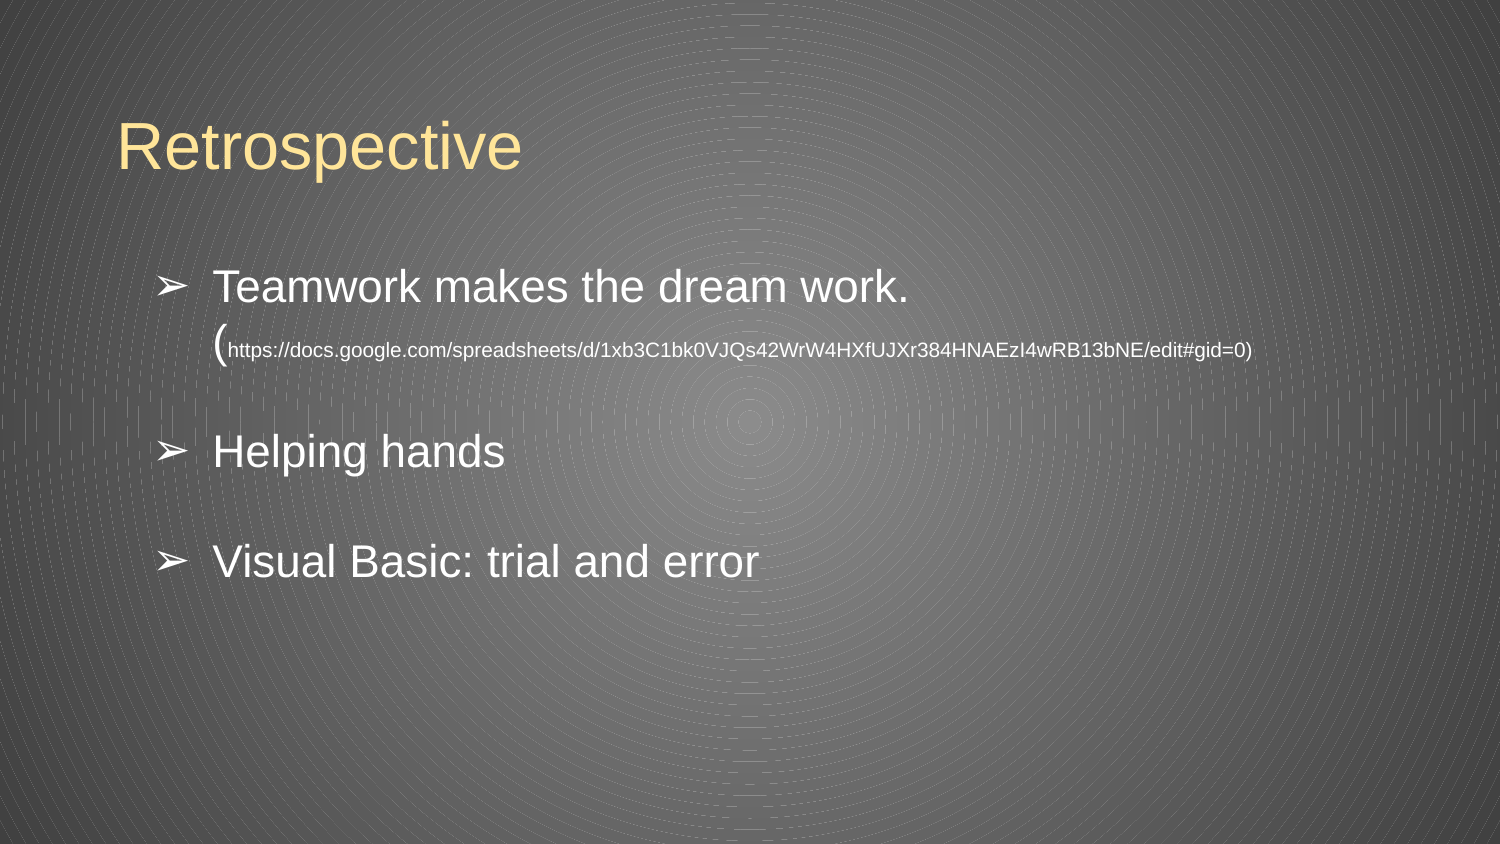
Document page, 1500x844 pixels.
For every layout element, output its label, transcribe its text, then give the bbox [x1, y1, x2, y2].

title Retrospective [101, 87, 792, 182]
list Teamwork makes the dream work. (https://docs.google.com/spreadsheets/d/1xb3C1bk0VJQs42WrW4HXfUJXr384HNAEzI4wRB13bNE/edit#gid=0) Helping hands Visual Basic: trial and error [122, 241, 1321, 745]
